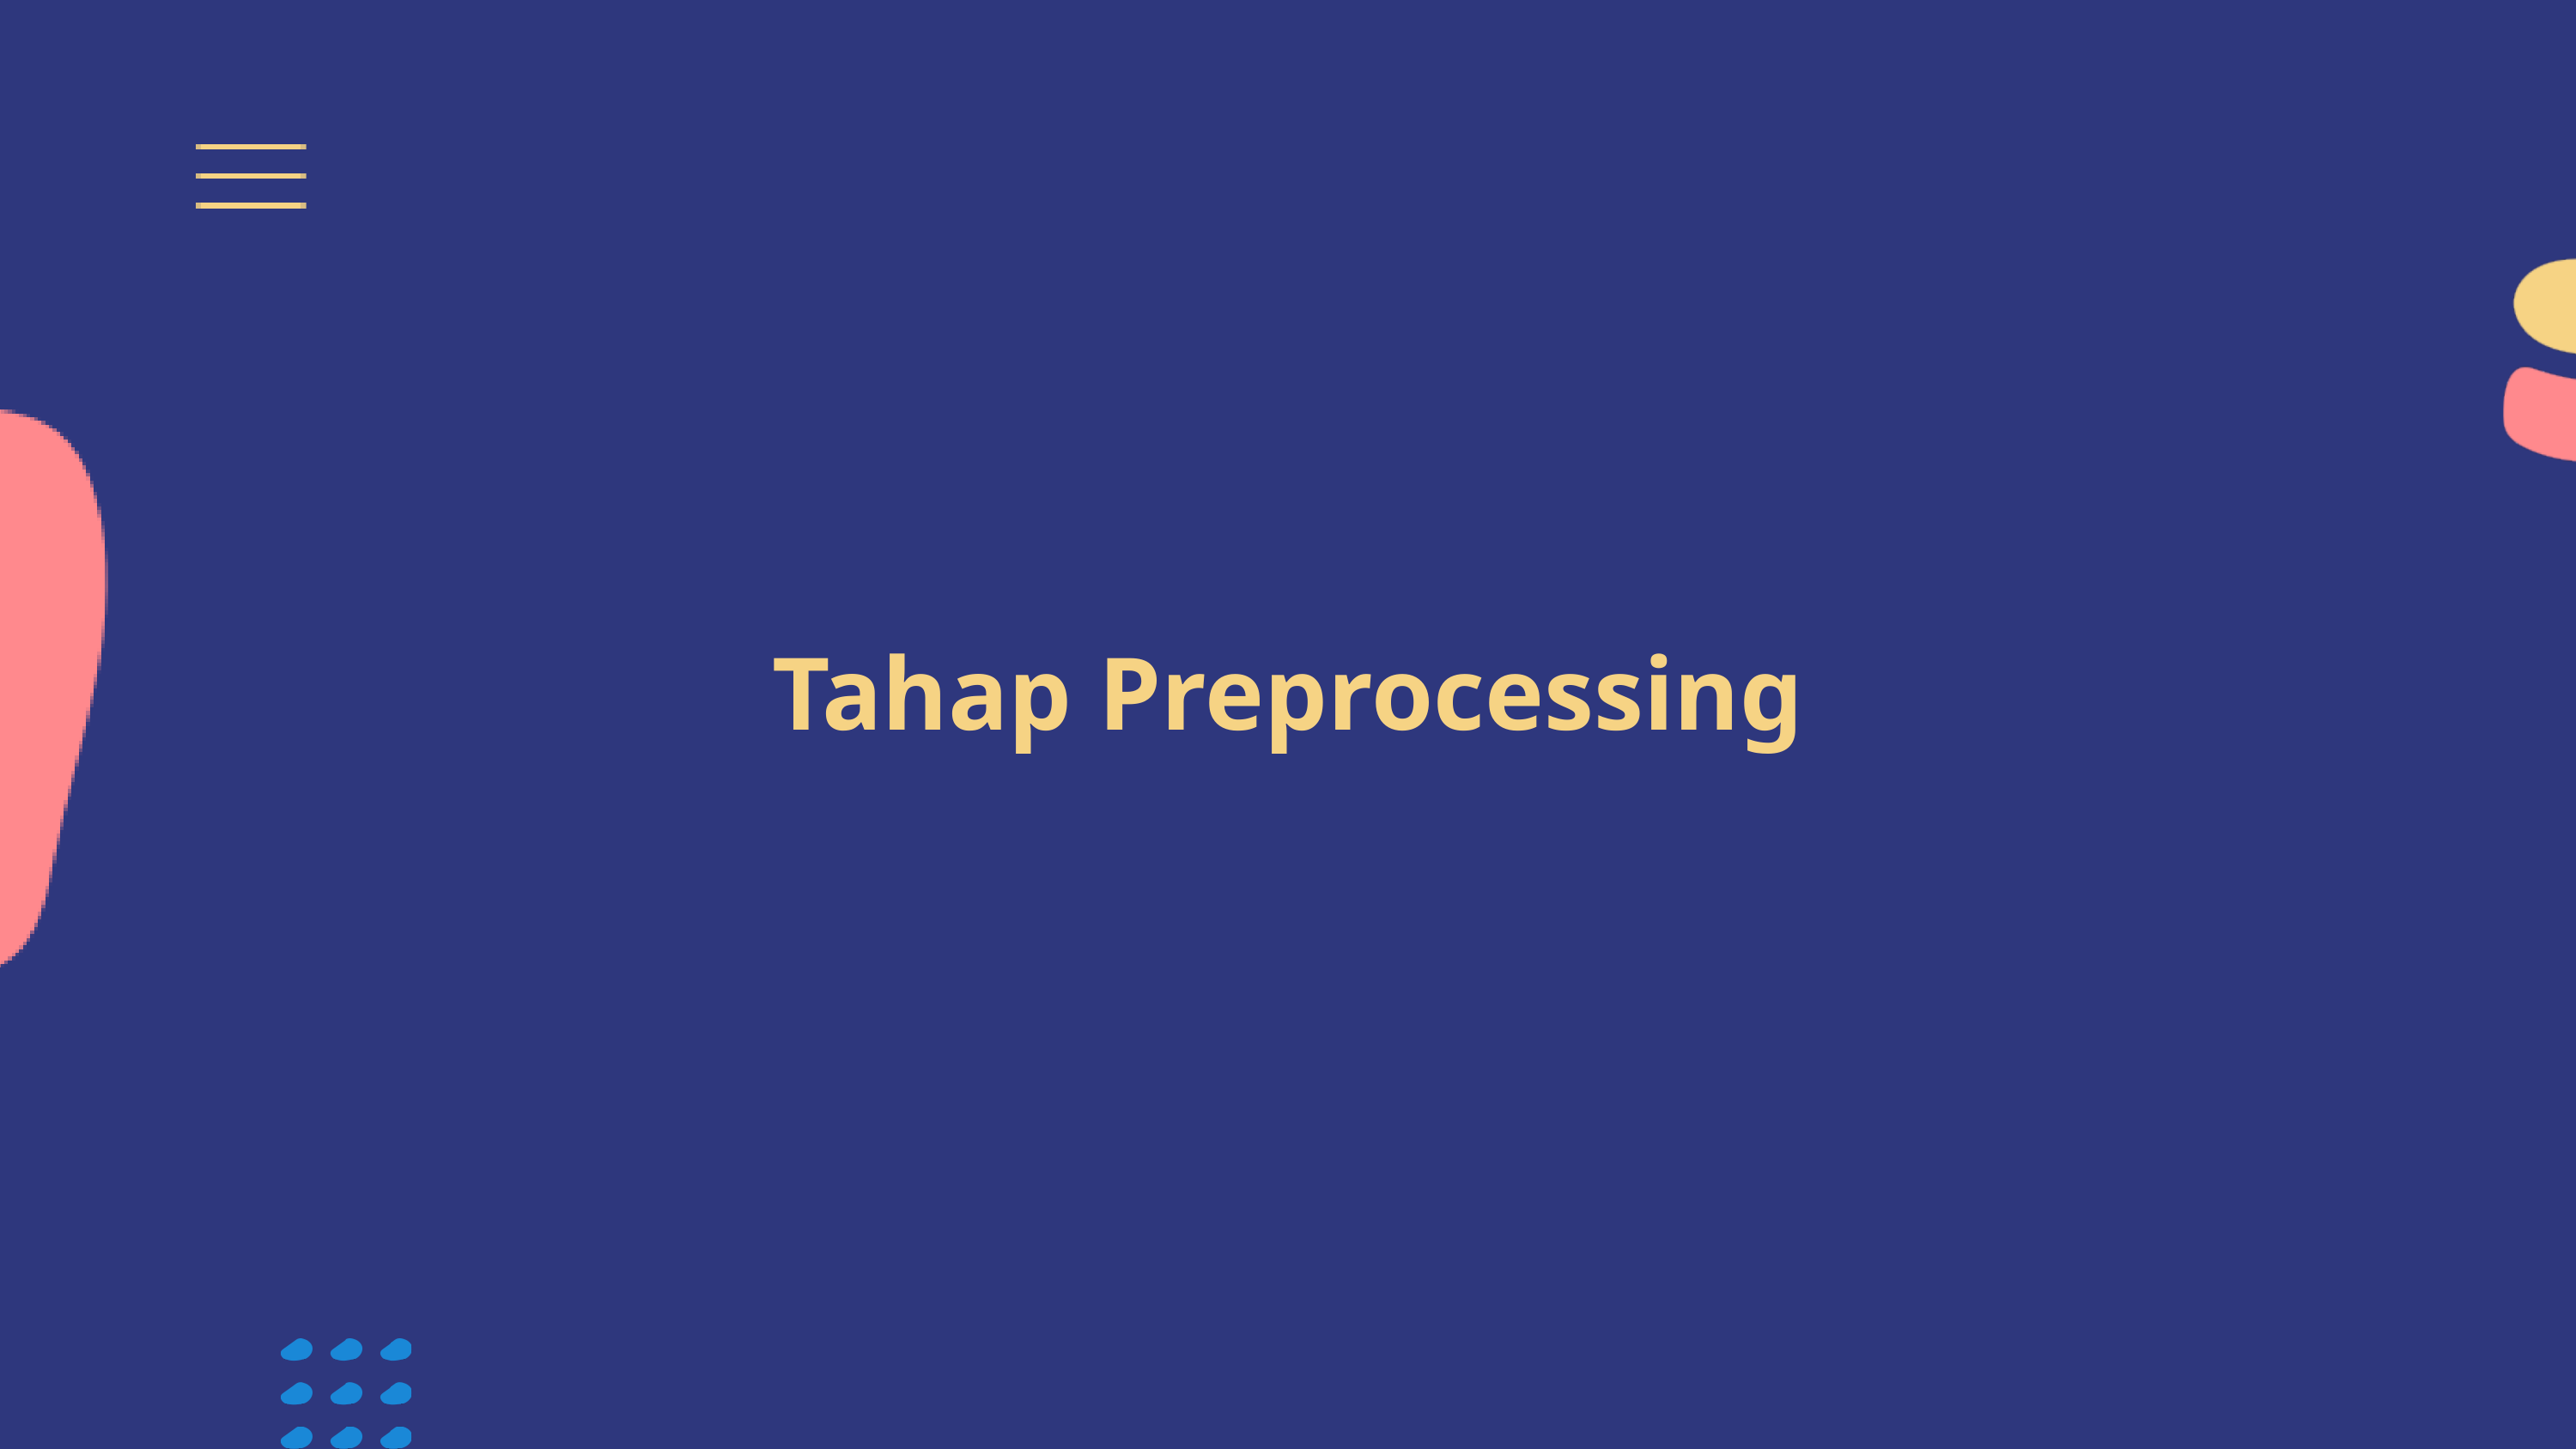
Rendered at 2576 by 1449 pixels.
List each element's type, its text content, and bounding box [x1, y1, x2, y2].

text_box [196, 144, 307, 209]
text_box Tahap Preprocessing [486, 609, 2090, 750]
text_box [2503, 257, 2576, 468]
text_box [0, 403, 112, 983]
text_box [280, 1337, 412, 1449]
